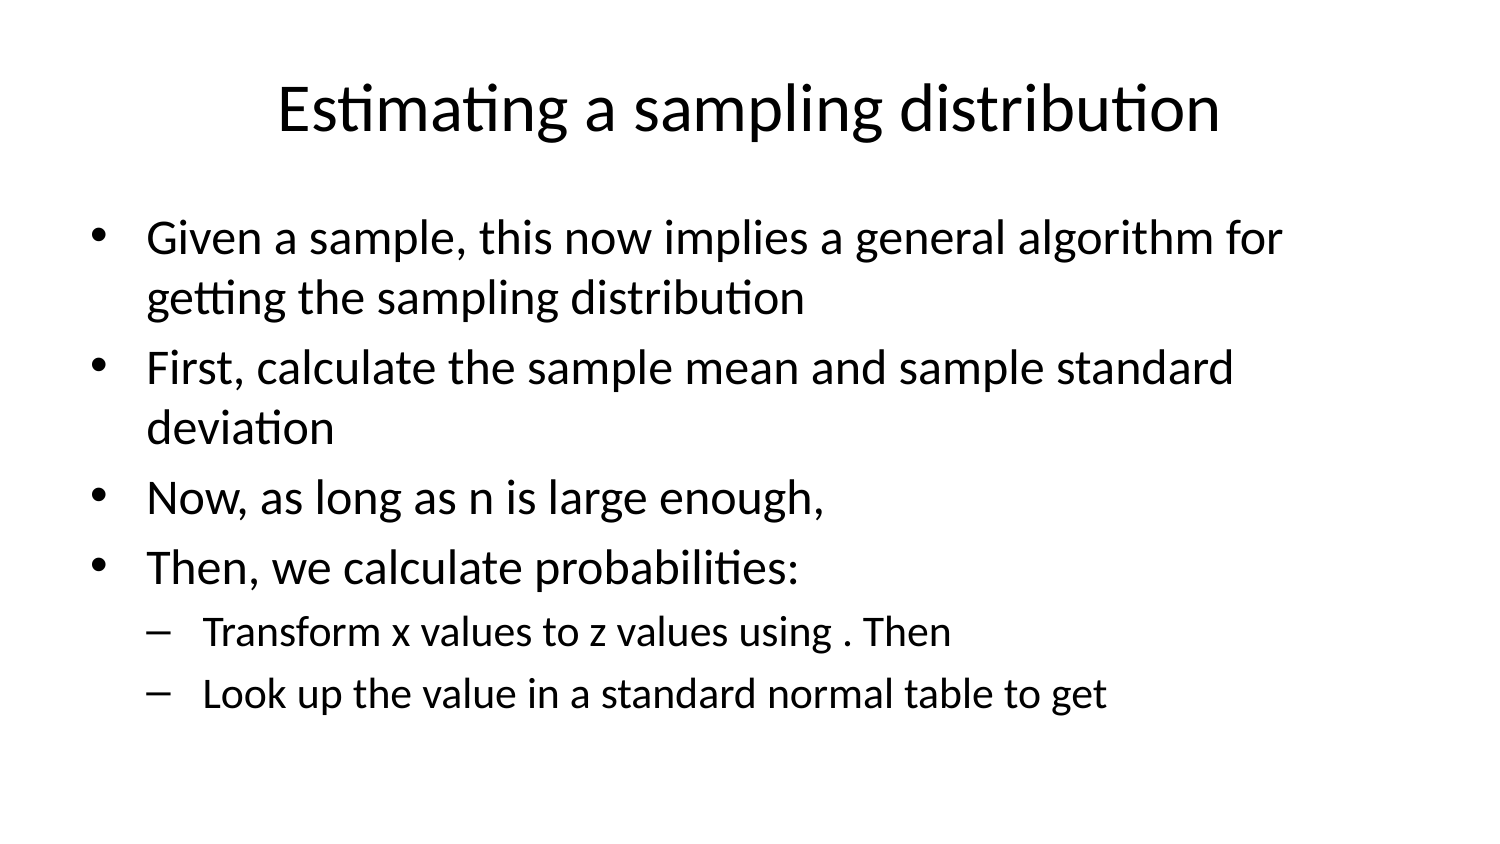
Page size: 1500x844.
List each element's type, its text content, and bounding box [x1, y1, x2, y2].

title Estimating a sampling distribution [75, 33, 1425, 175]
